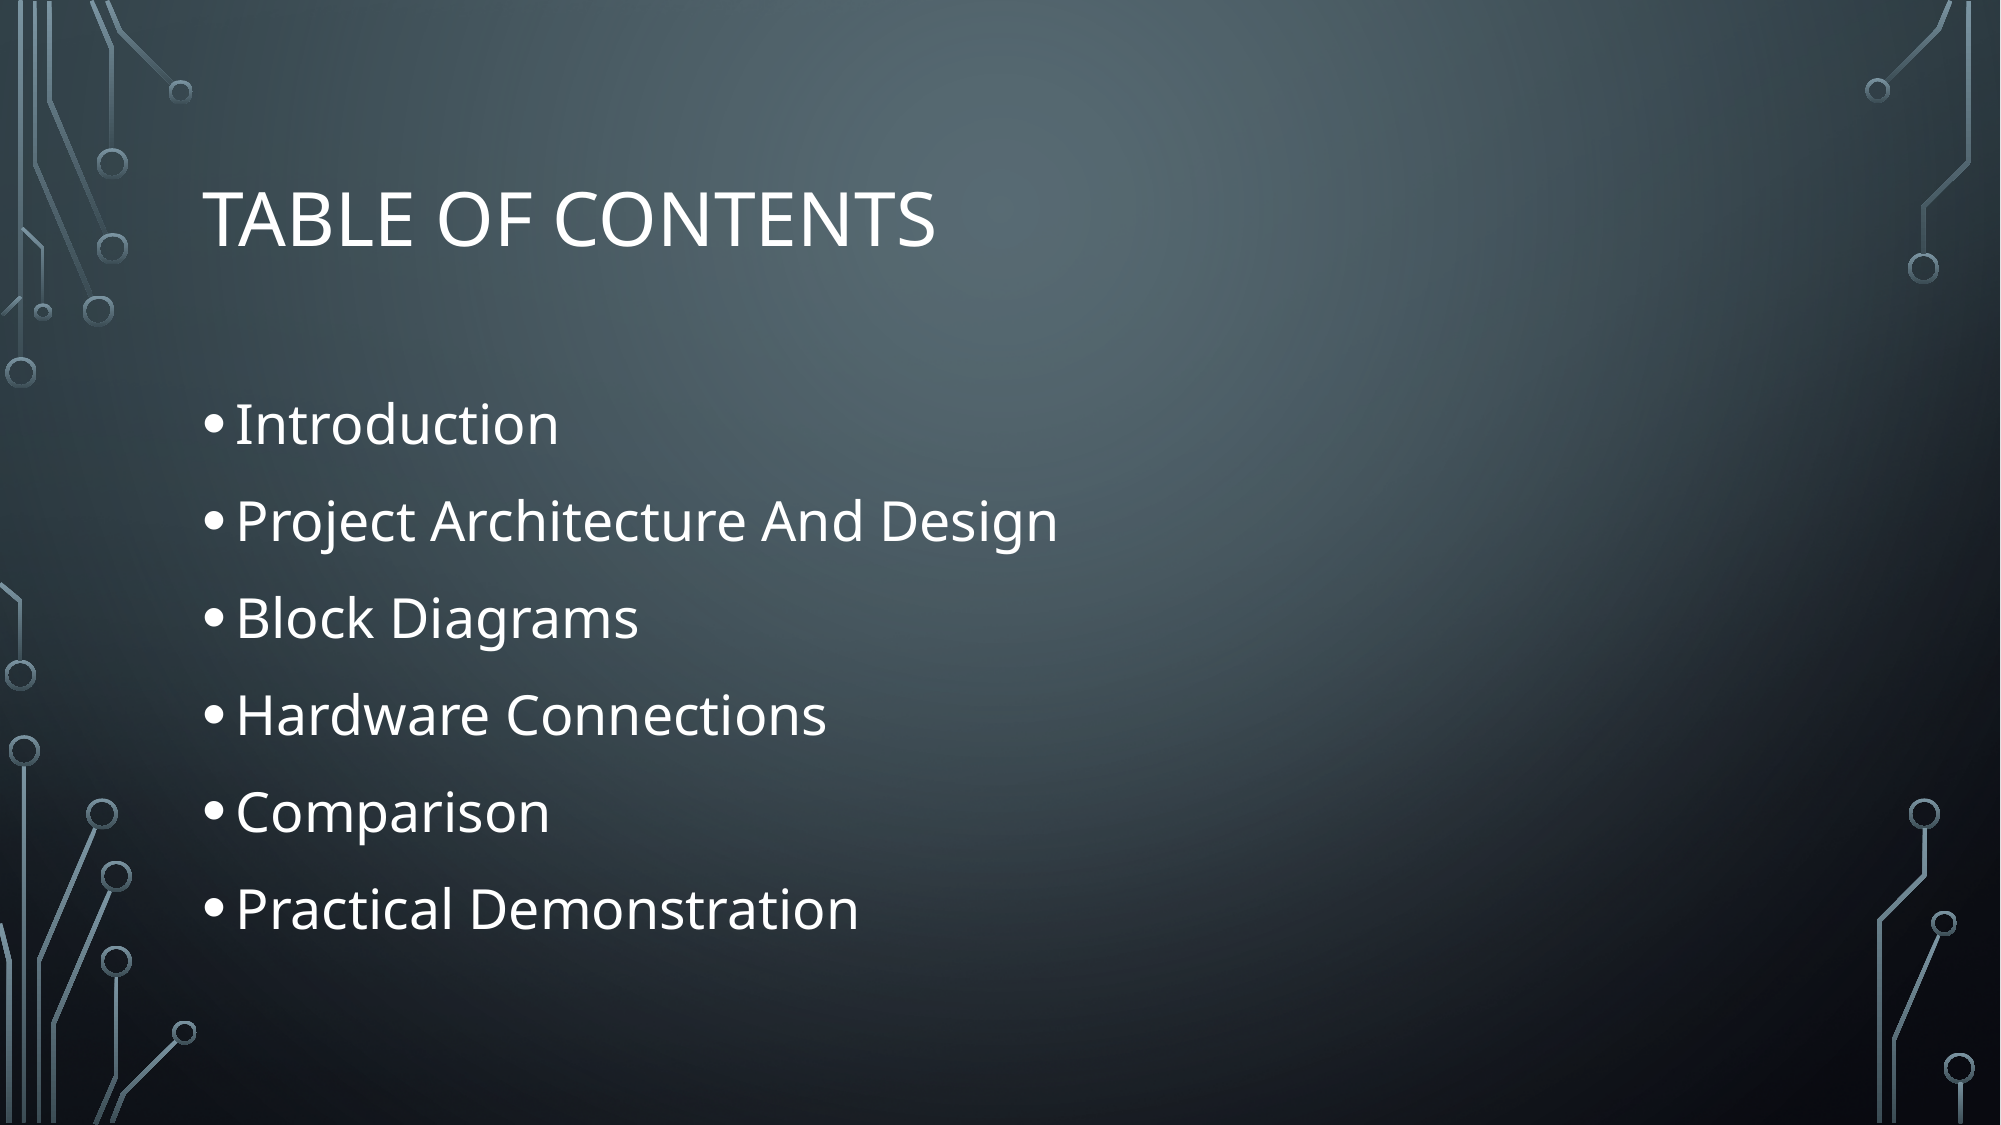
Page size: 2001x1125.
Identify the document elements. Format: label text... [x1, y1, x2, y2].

title Table of contents [187, 101, 1813, 344]
list Introduction Project Architecture And Design Block Diagrams Hardware Connections Comparison Practical Demonstration [187, 369, 1813, 950]
